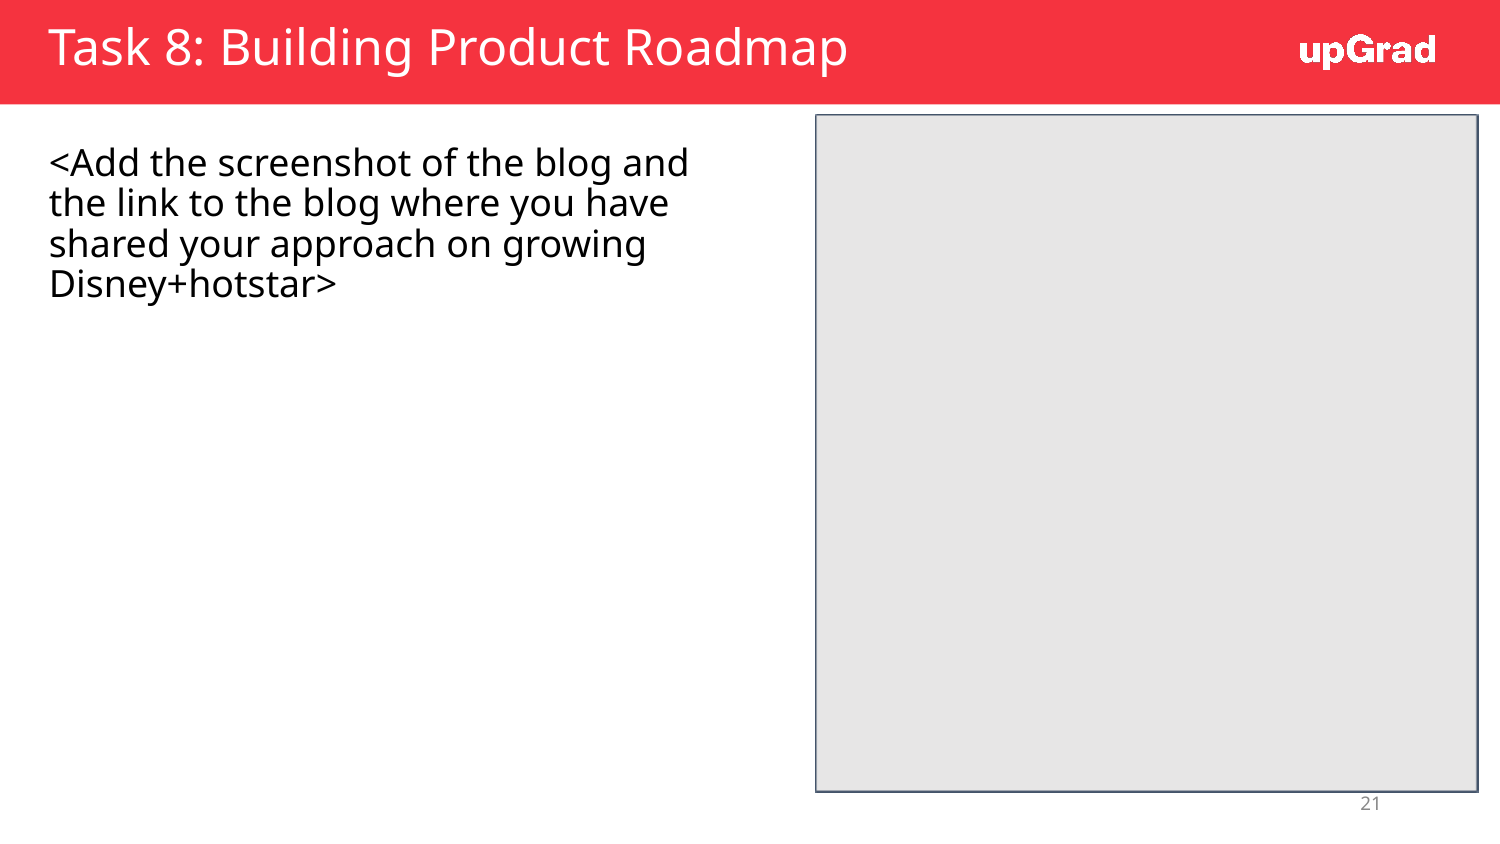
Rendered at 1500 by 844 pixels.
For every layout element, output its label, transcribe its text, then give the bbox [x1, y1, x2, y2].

title Task 8: Building Product Roadmap [33, 18, 1300, 82]
picture [815, 113, 1479, 794]
slide_number 21 [1059, 801, 1397, 827]
picture [1300, 34, 1435, 70]
list <Add the screenshot of the blog and the link to the blog where you have shared your approach on growing Disney+hotstar> [33, 136, 770, 641]
